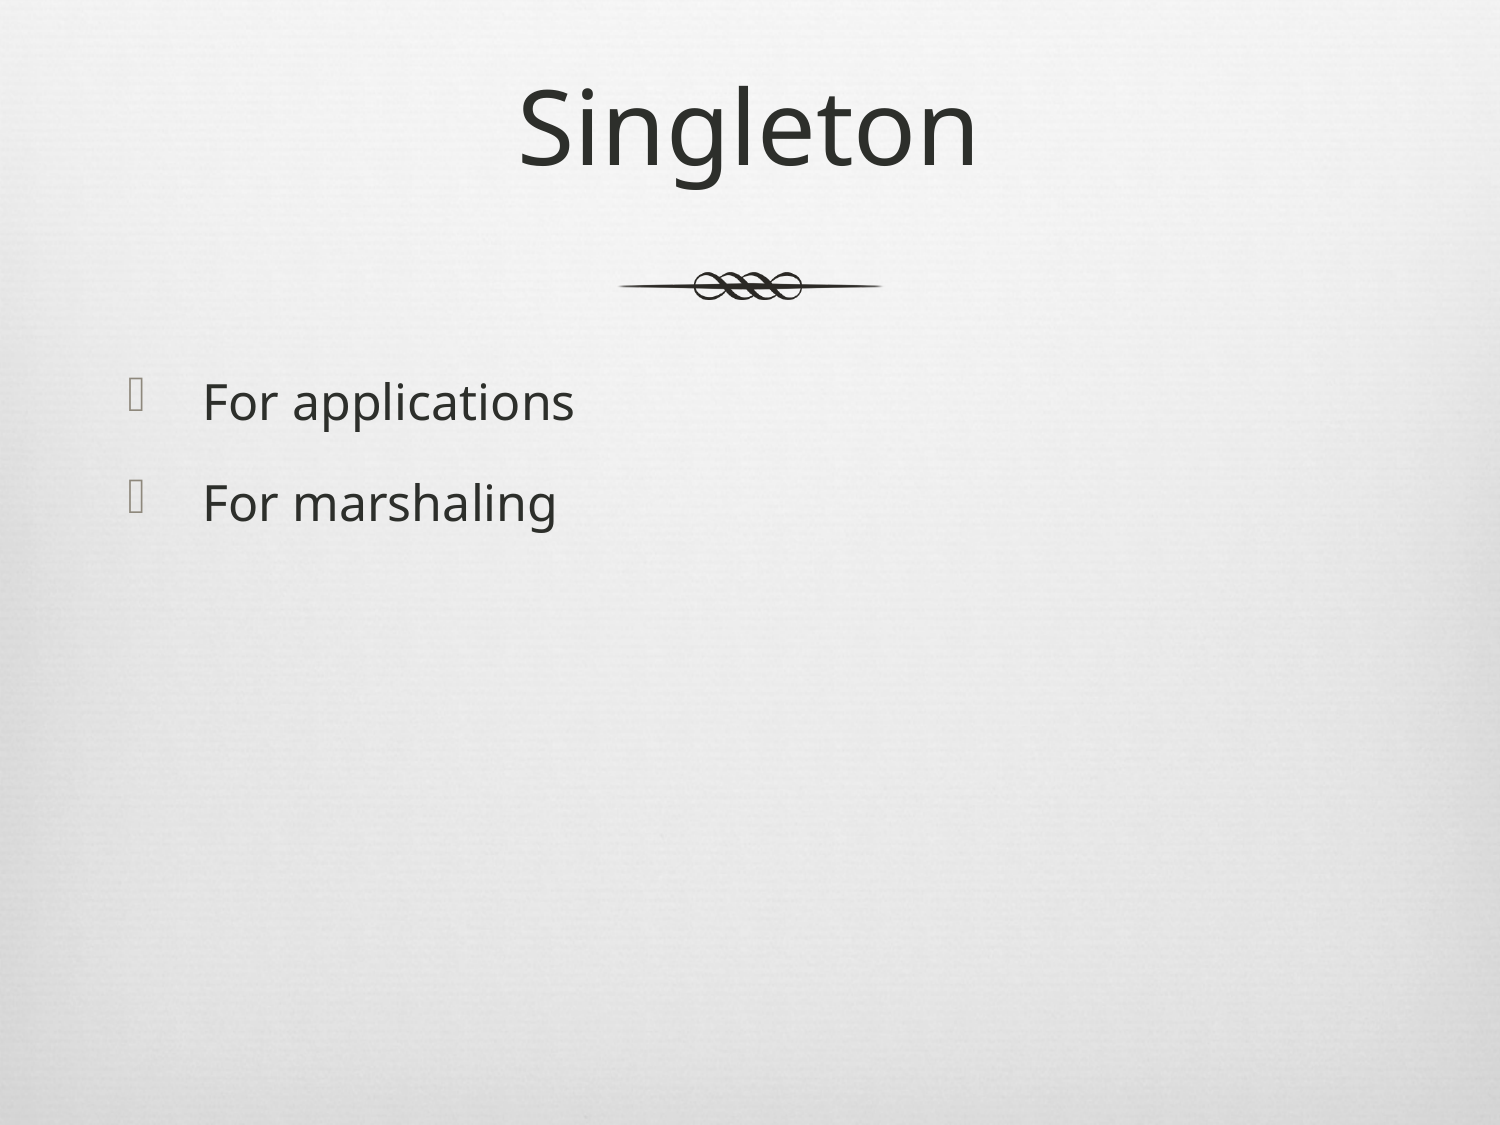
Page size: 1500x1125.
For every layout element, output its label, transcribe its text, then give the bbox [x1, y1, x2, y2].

picture [615, 272, 885, 300]
list For applications For marshaling [112, 362, 1388, 963]
title Singleton [112, 11, 1388, 236]
